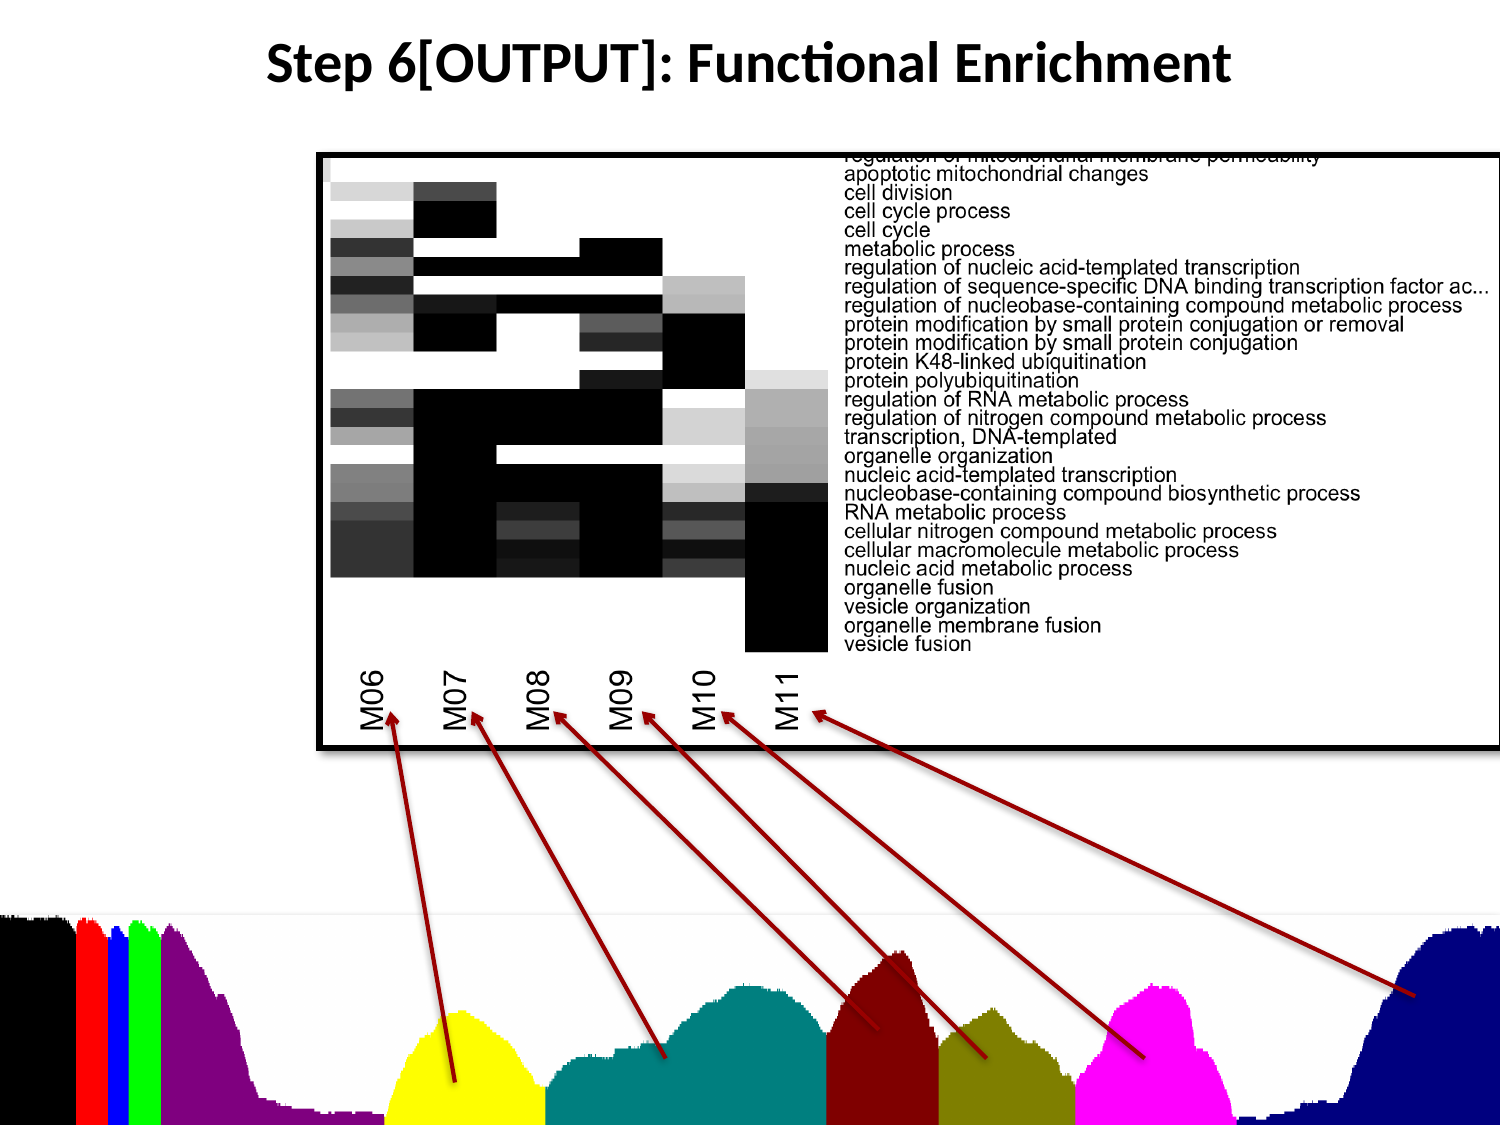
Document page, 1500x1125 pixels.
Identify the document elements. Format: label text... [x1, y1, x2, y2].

picture [322, 157, 1500, 746]
title Step 6[OUTPUT]: Functional Enrichment [0, 0, 1500, 119]
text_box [641, 710, 987, 1059]
picture [0, 915, 1500, 1125]
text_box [552, 710, 640, 1030]
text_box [471, 710, 636, 1059]
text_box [1146, 710, 1416, 997]
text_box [390, 710, 456, 1083]
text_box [987, 710, 1145, 1059]
